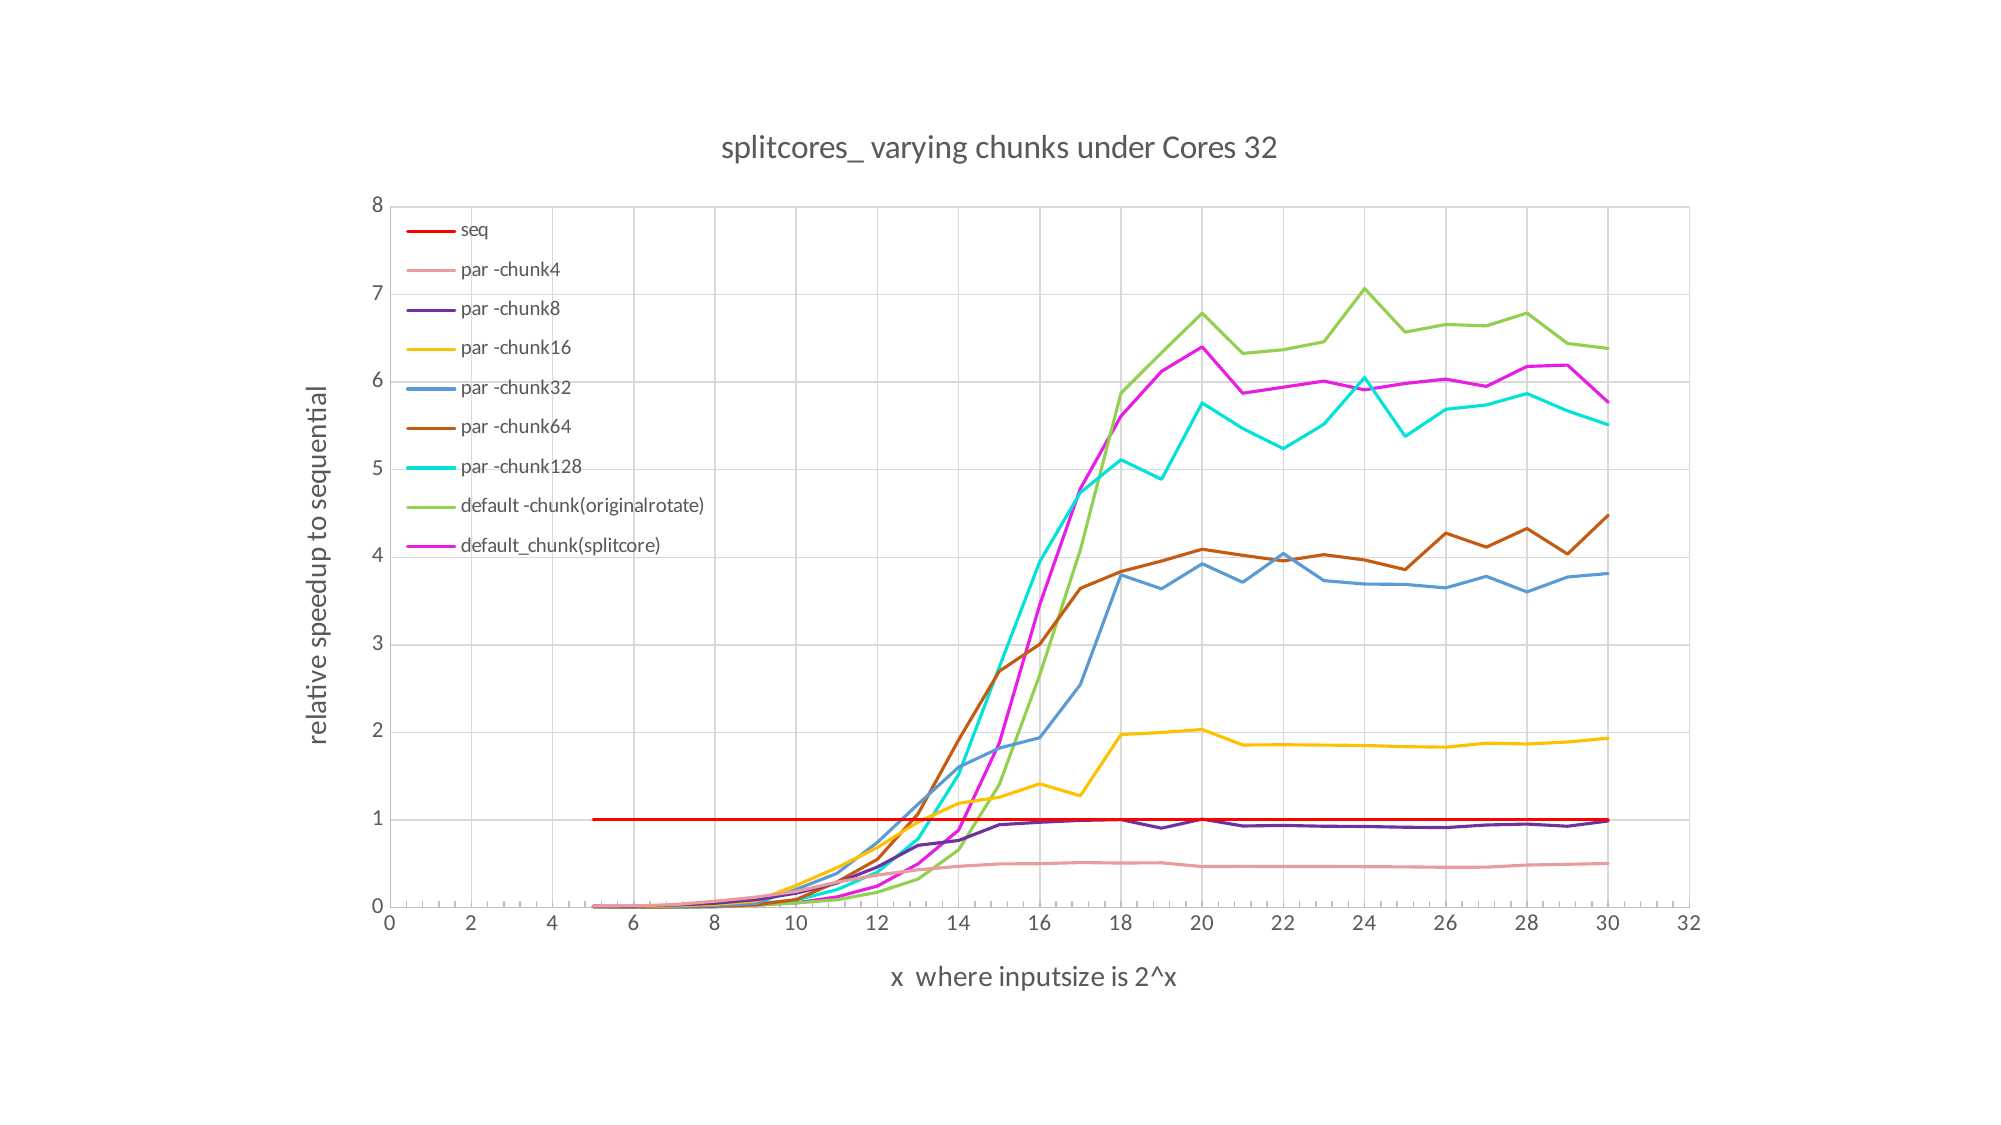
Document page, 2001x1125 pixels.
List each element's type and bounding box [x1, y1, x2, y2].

chart [268, 97, 1732, 1028]
